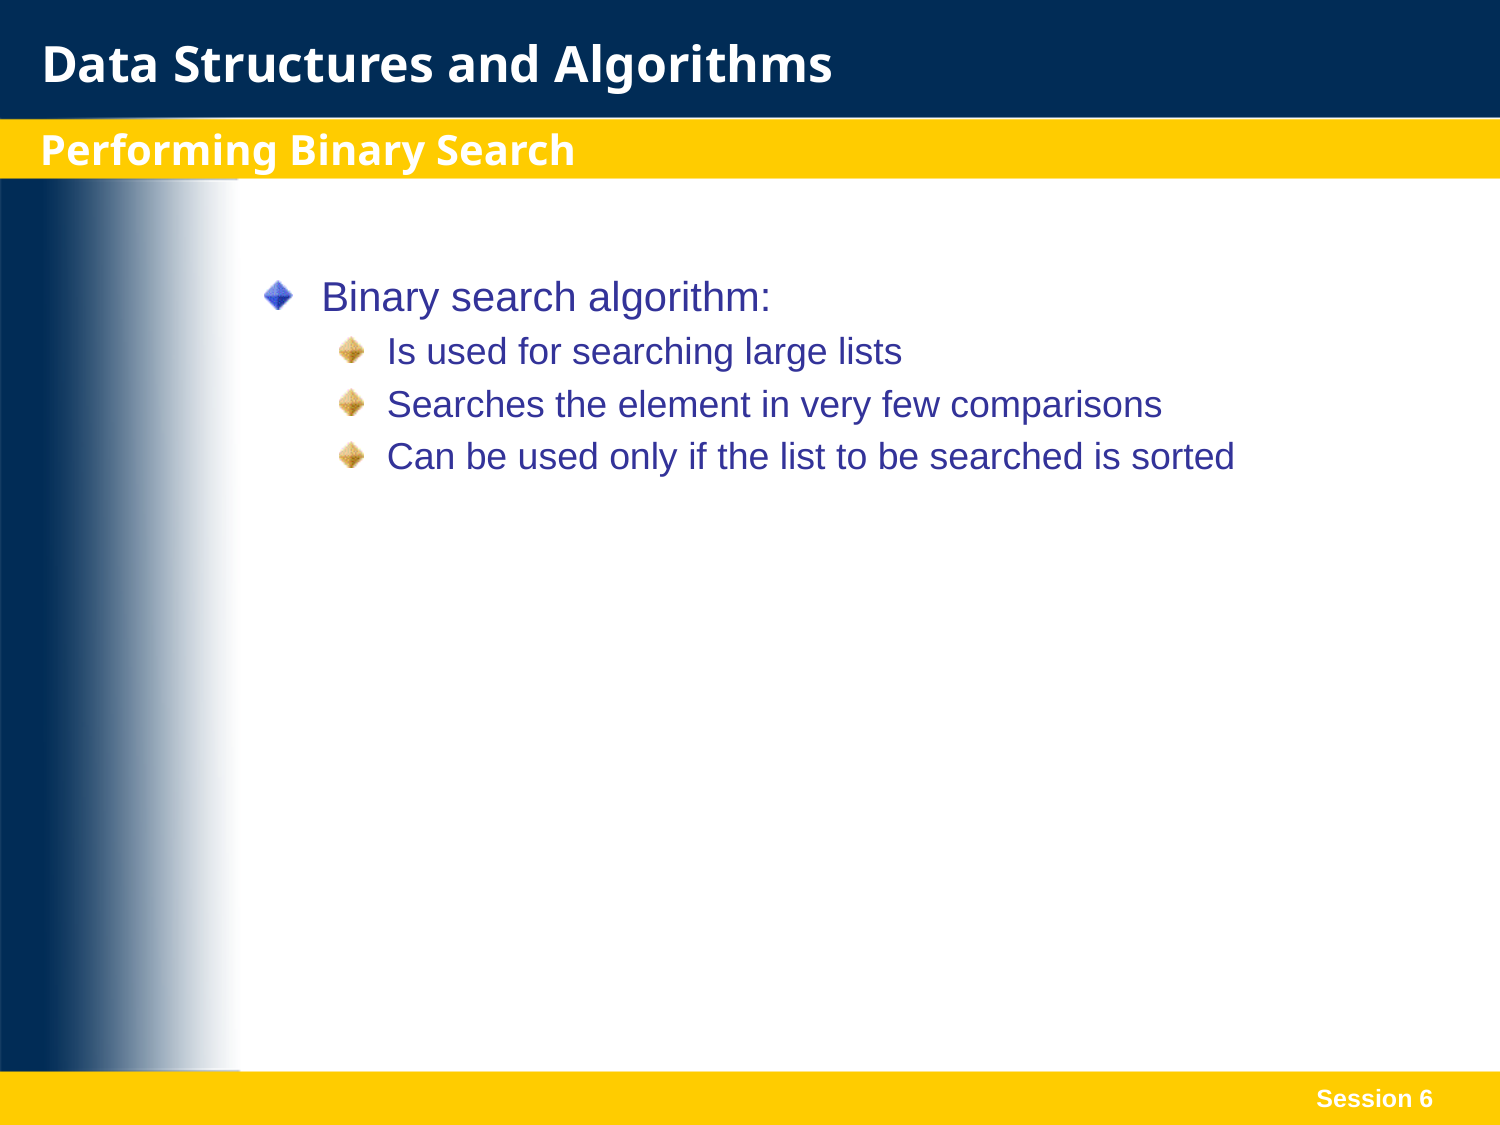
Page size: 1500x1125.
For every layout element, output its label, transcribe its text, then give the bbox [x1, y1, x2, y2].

text_box Binary search algorithm: Is used for searching large lists Searches the element in very few comparisons Can be used only if the list to be searched is sorted [250, 262, 1451, 950]
picture [0, 0, 1500, 1125]
text_box Performing Binary Search [25, 116, 1151, 182]
